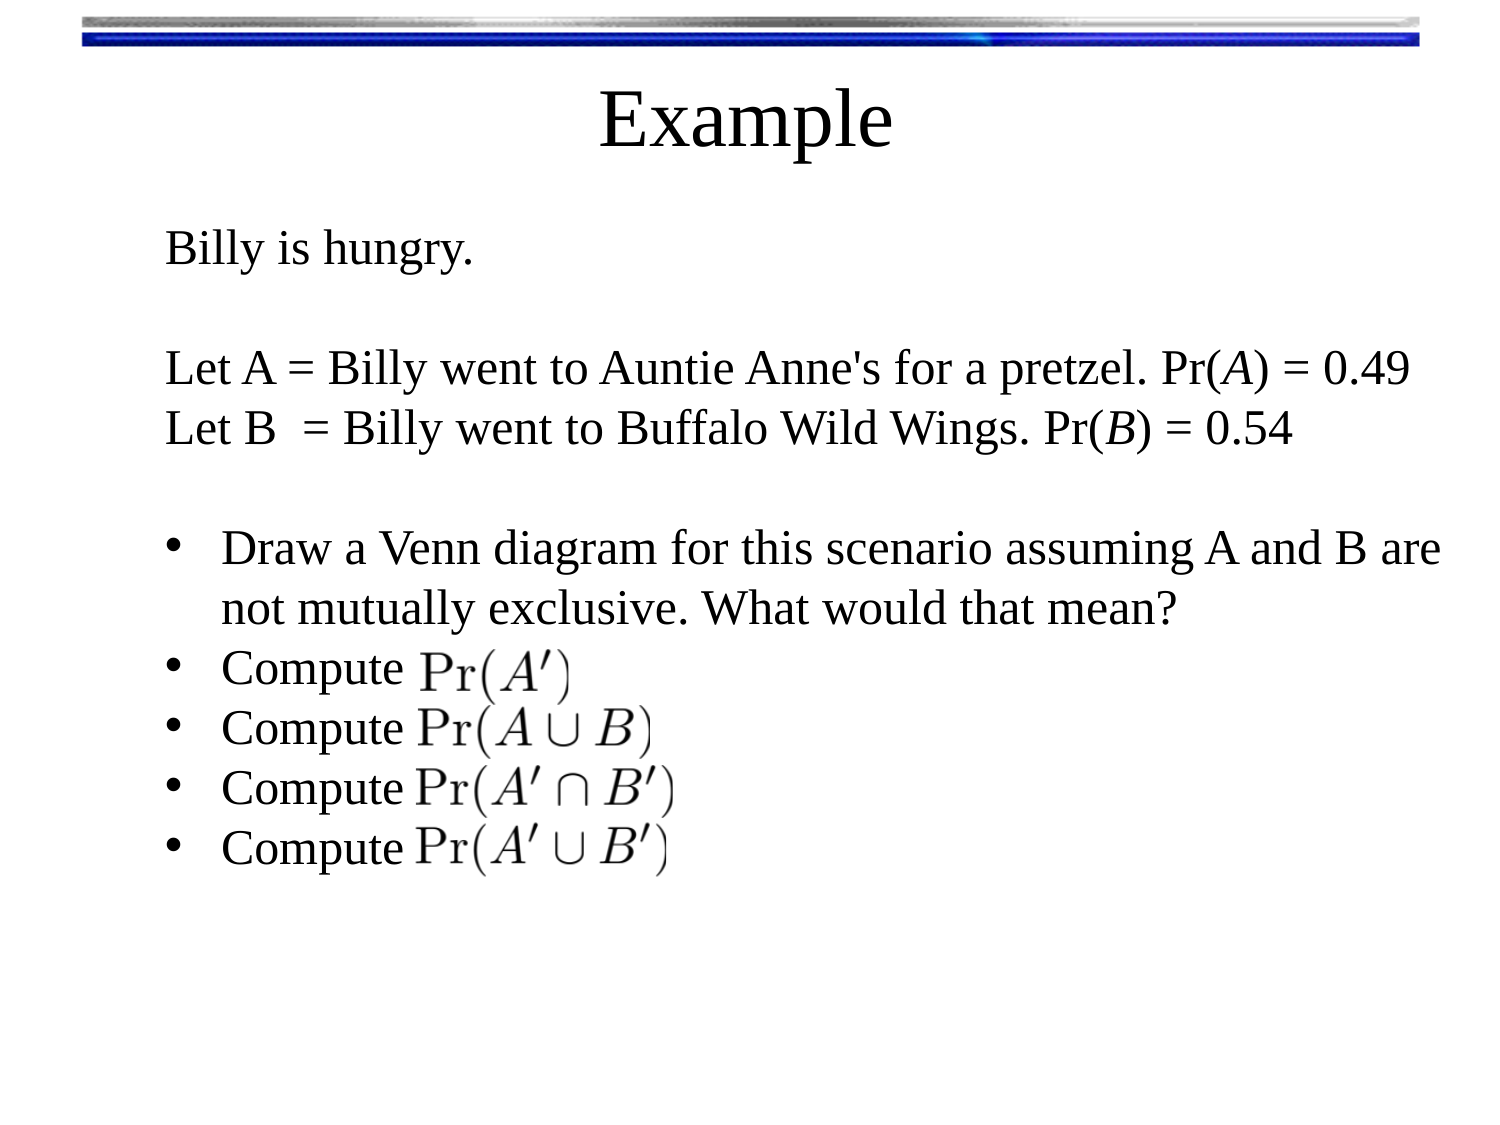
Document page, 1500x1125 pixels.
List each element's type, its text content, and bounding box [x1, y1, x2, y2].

text_box Billy is hungry. Let A = Billy went to Auntie Anne's for a pretzel. Pr(A) = 0.49 Let B = Billy went to Buffalo Wild Wings. Pr(B) = 0.54 Draw a Venn diagram for this scenario assuming A and B are not mutually exclusive. What would that mean? Compute Compute Compute Compute [0, 206, 1500, 942]
picture [417, 648, 651, 760]
text_box Example [0, 45, 1494, 189]
picture [401, 763, 673, 880]
picture [79, 12, 1426, 52]
